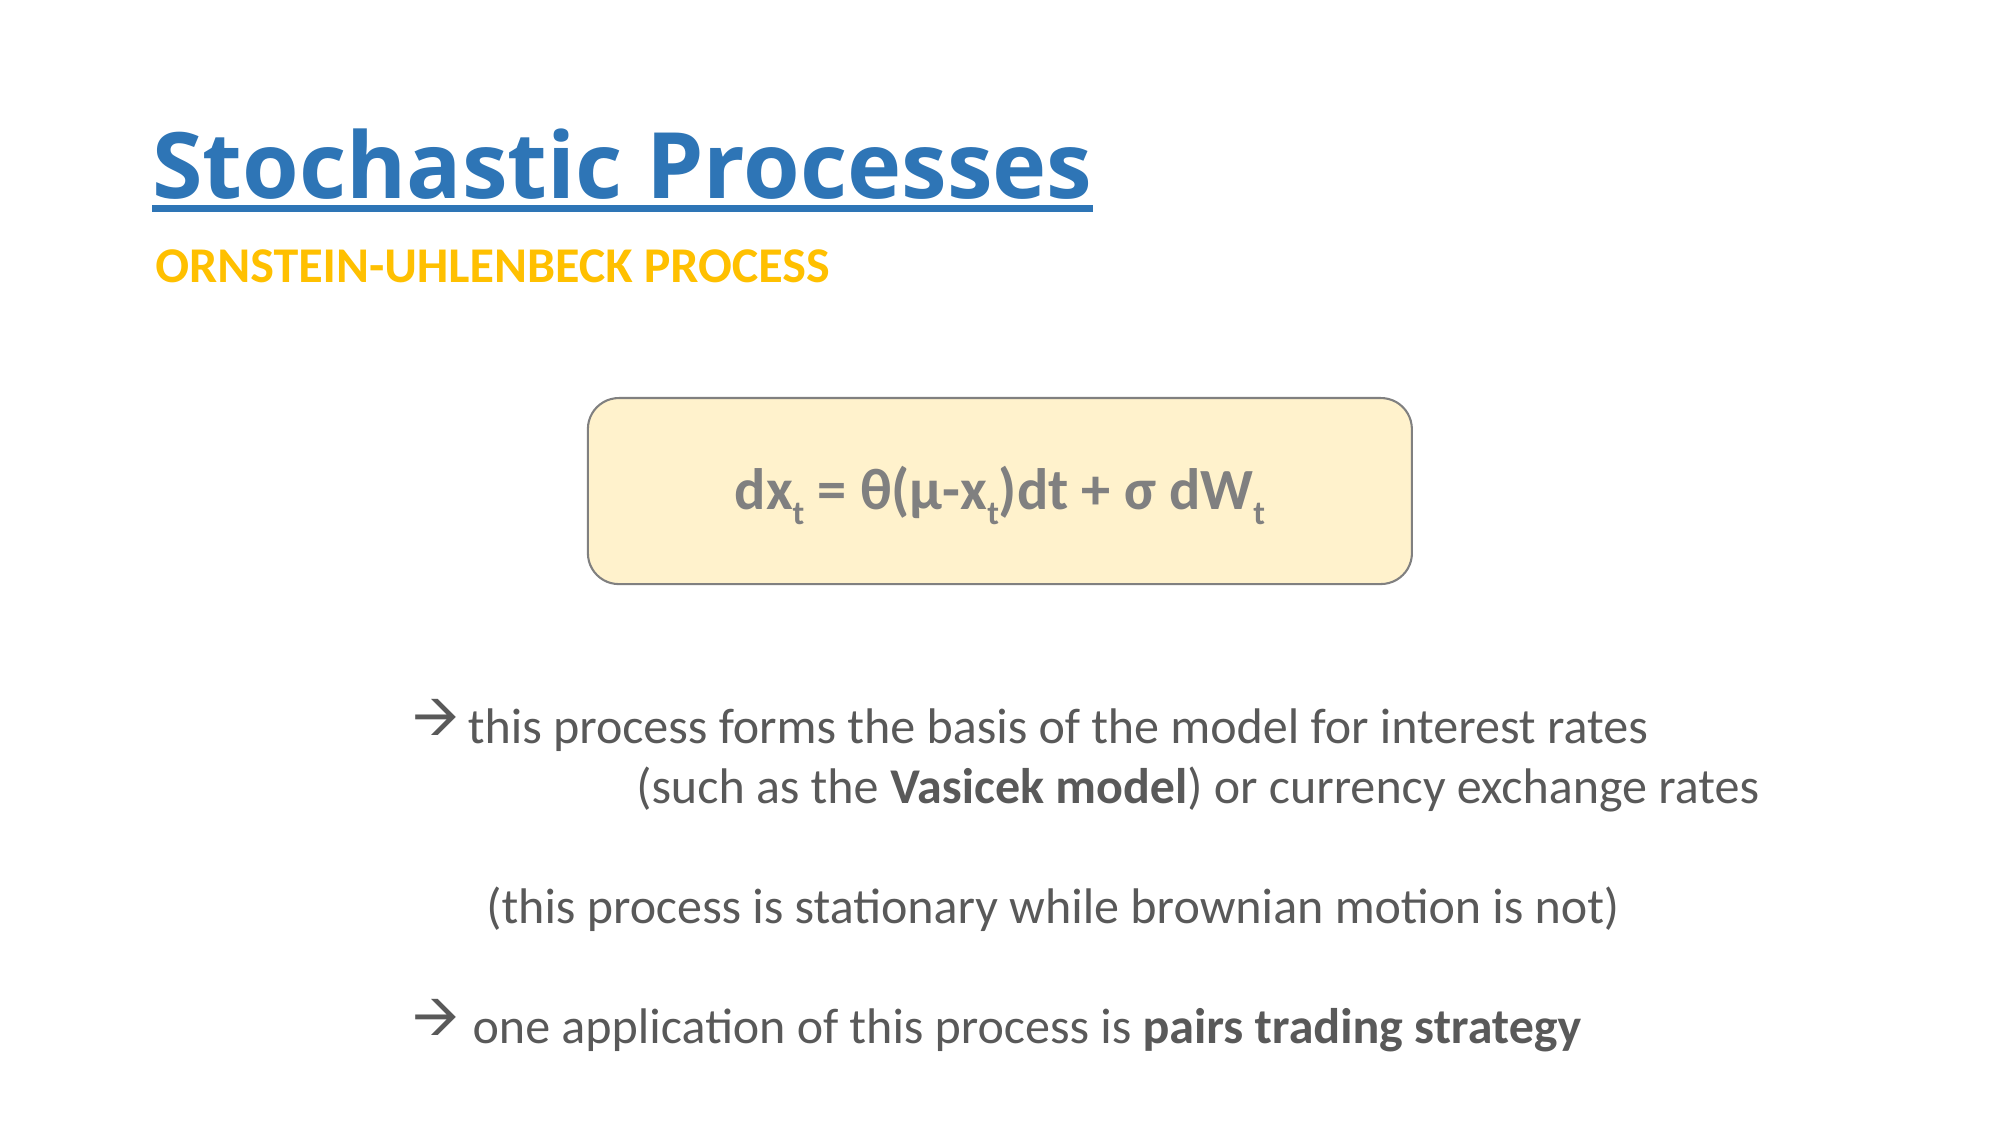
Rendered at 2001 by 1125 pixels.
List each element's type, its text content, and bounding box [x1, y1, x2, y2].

title Stochastic Processes [137, 59, 1863, 278]
text_box ORNSTEIN-UHLENBECK PROCESS [140, 224, 846, 300]
text_box dxt = θ(μ-xt)dt + σ dWt [586, 396, 1413, 586]
text_box this process forms the basis of the model for interest rates (such as the Vasicek model) or currency exchange rates (this process is stationary while brownian motion is not) one application of this process is pairs trading strategy [396, 685, 1775, 1125]
